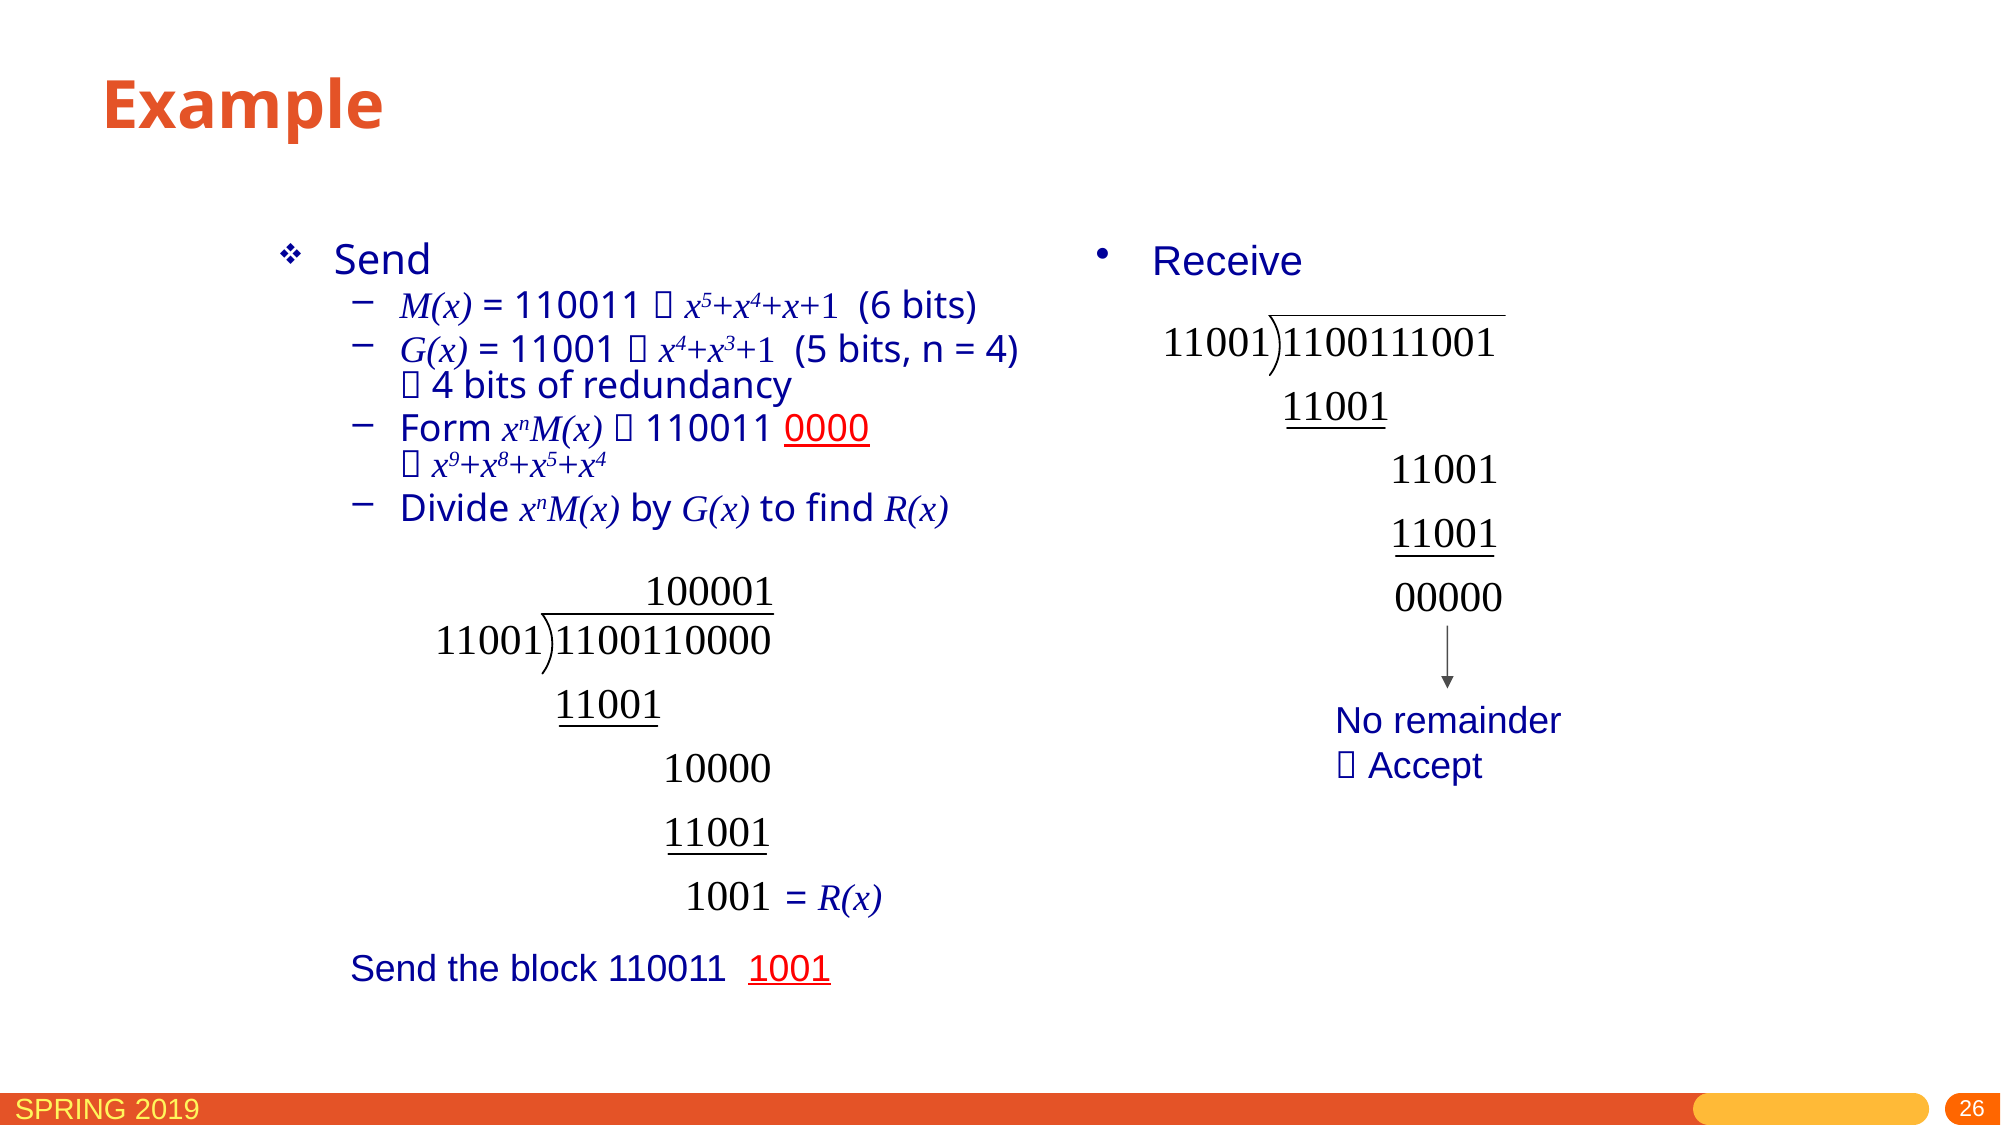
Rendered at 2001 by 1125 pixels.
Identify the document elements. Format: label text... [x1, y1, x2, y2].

text_box No remainder  Accept [1320, 688, 1577, 794]
text_box Send the block 110011 1001 [335, 936, 846, 996]
text_box [1441, 638, 1454, 688]
title Example [86, 42, 1914, 161]
list Send M(x) = 110011  x5+x4+x+1 (6 bits) G(x) = 11001  x4+x3+1 (5 bits, n = 4)  4 bits of redundancy Form xnM(x)  110011 0000  x9+x8+x5+x4 Divide xnM(x) by G(x) to find R(x) [262, 234, 1082, 644]
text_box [432, 562, 899, 929]
text_box Receive [1080, 235, 1605, 645]
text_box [1160, 306, 1513, 630]
